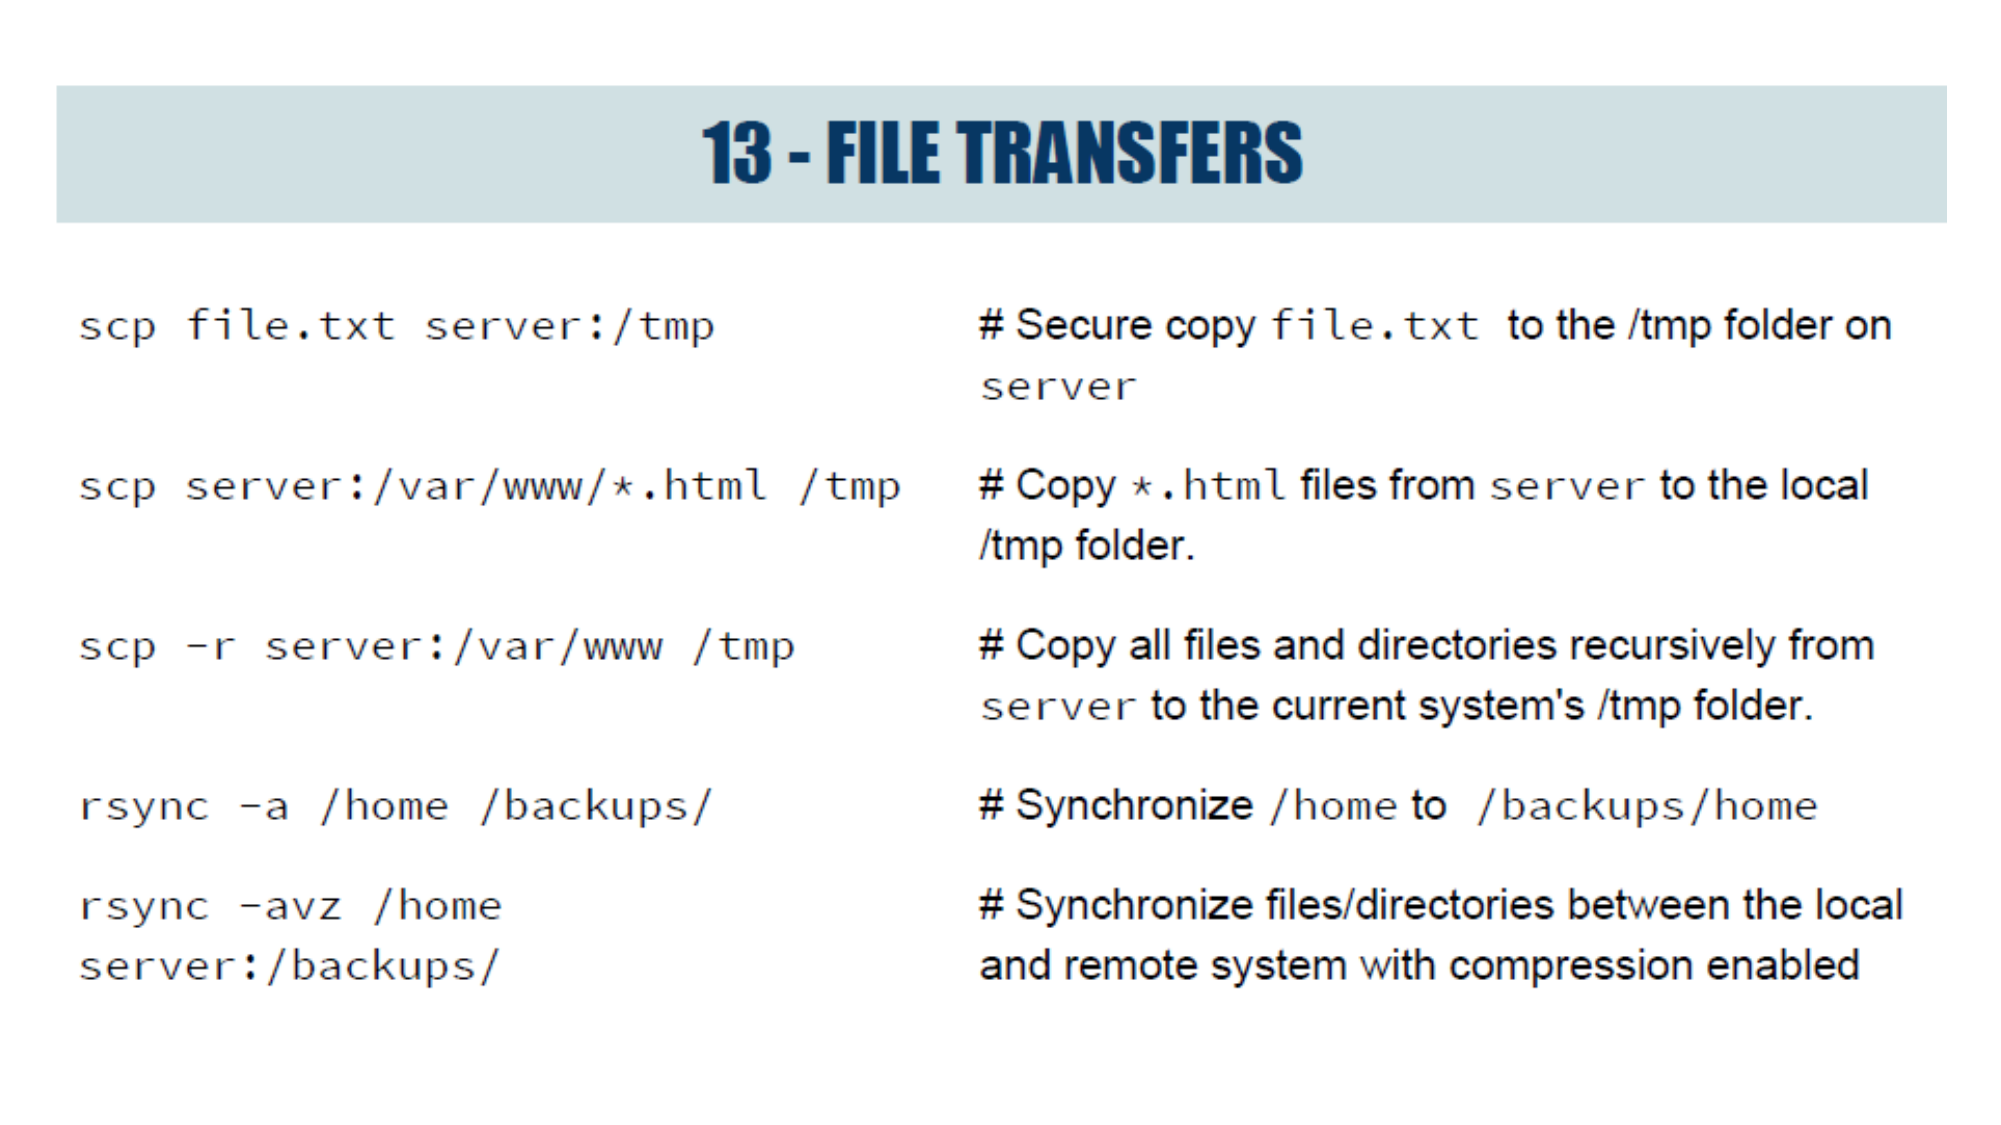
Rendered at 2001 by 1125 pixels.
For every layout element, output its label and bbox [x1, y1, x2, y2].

picture [53, 82, 1947, 1034]
